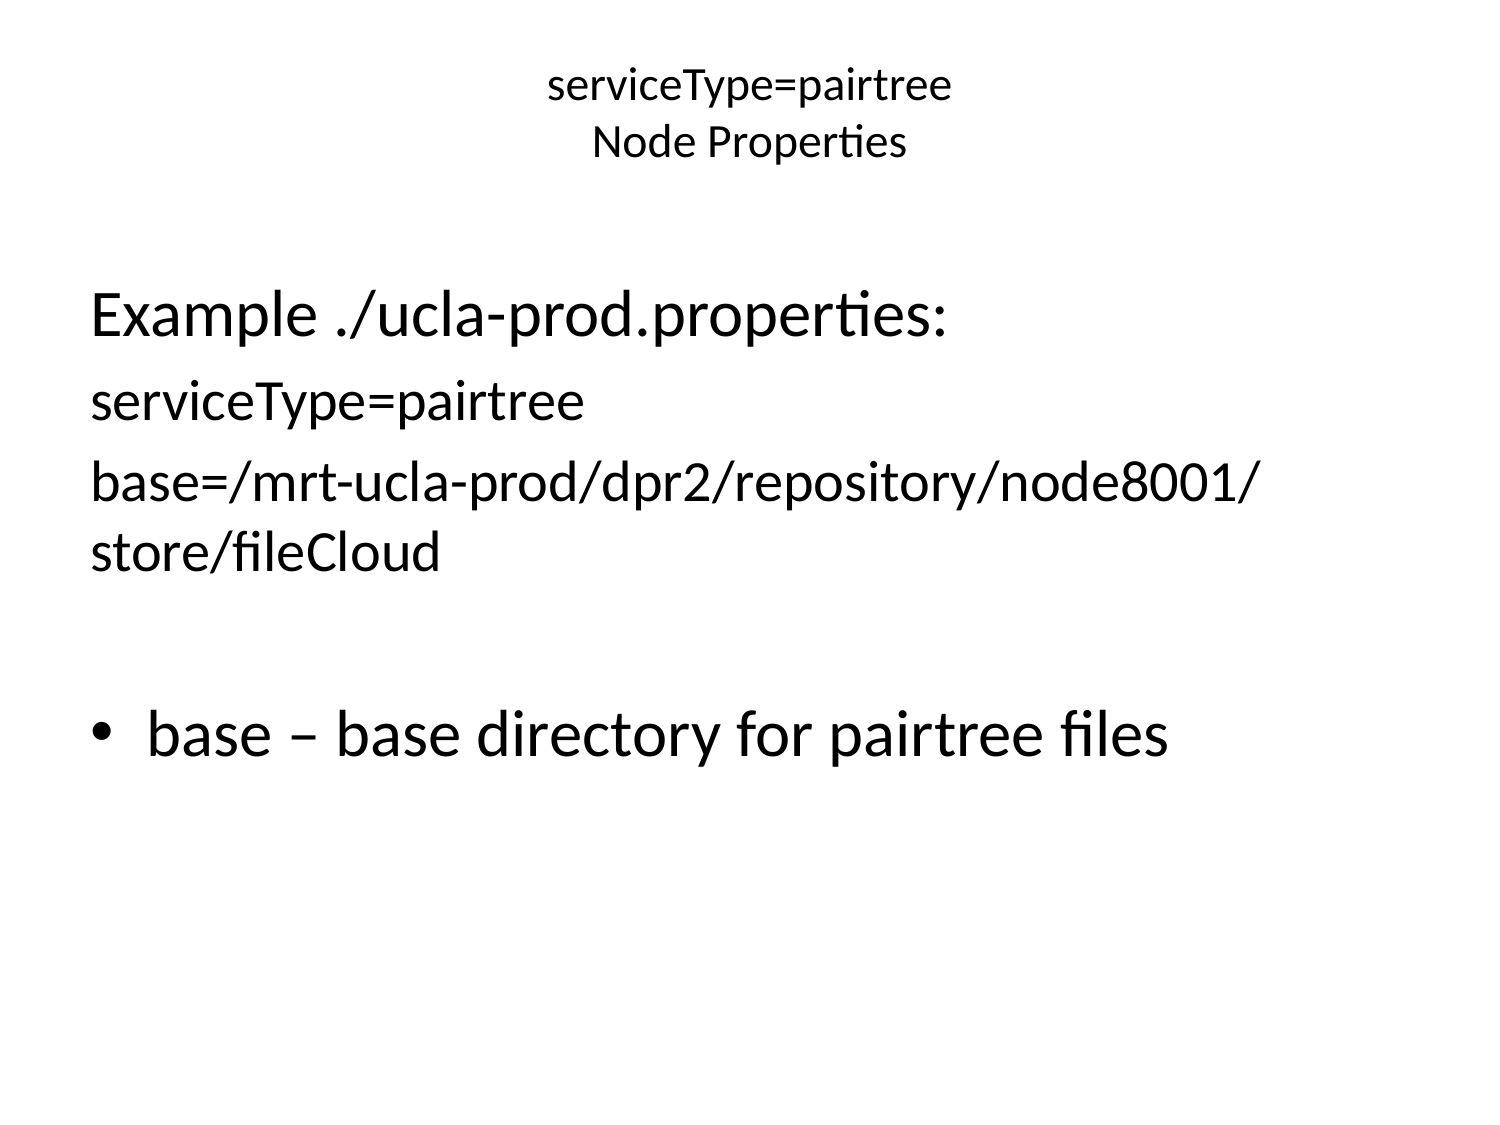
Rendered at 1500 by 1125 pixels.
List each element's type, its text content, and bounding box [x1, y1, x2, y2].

list Example ./ucla-prod.properties: serviceType=pairtree base=/mrt-ucla-prod/dpr2/repository/node8001/store/fileCloud base – base directory for pairtree files [75, 262, 1425, 1005]
title serviceType=pairtree Node Properties [75, 45, 1425, 233]
